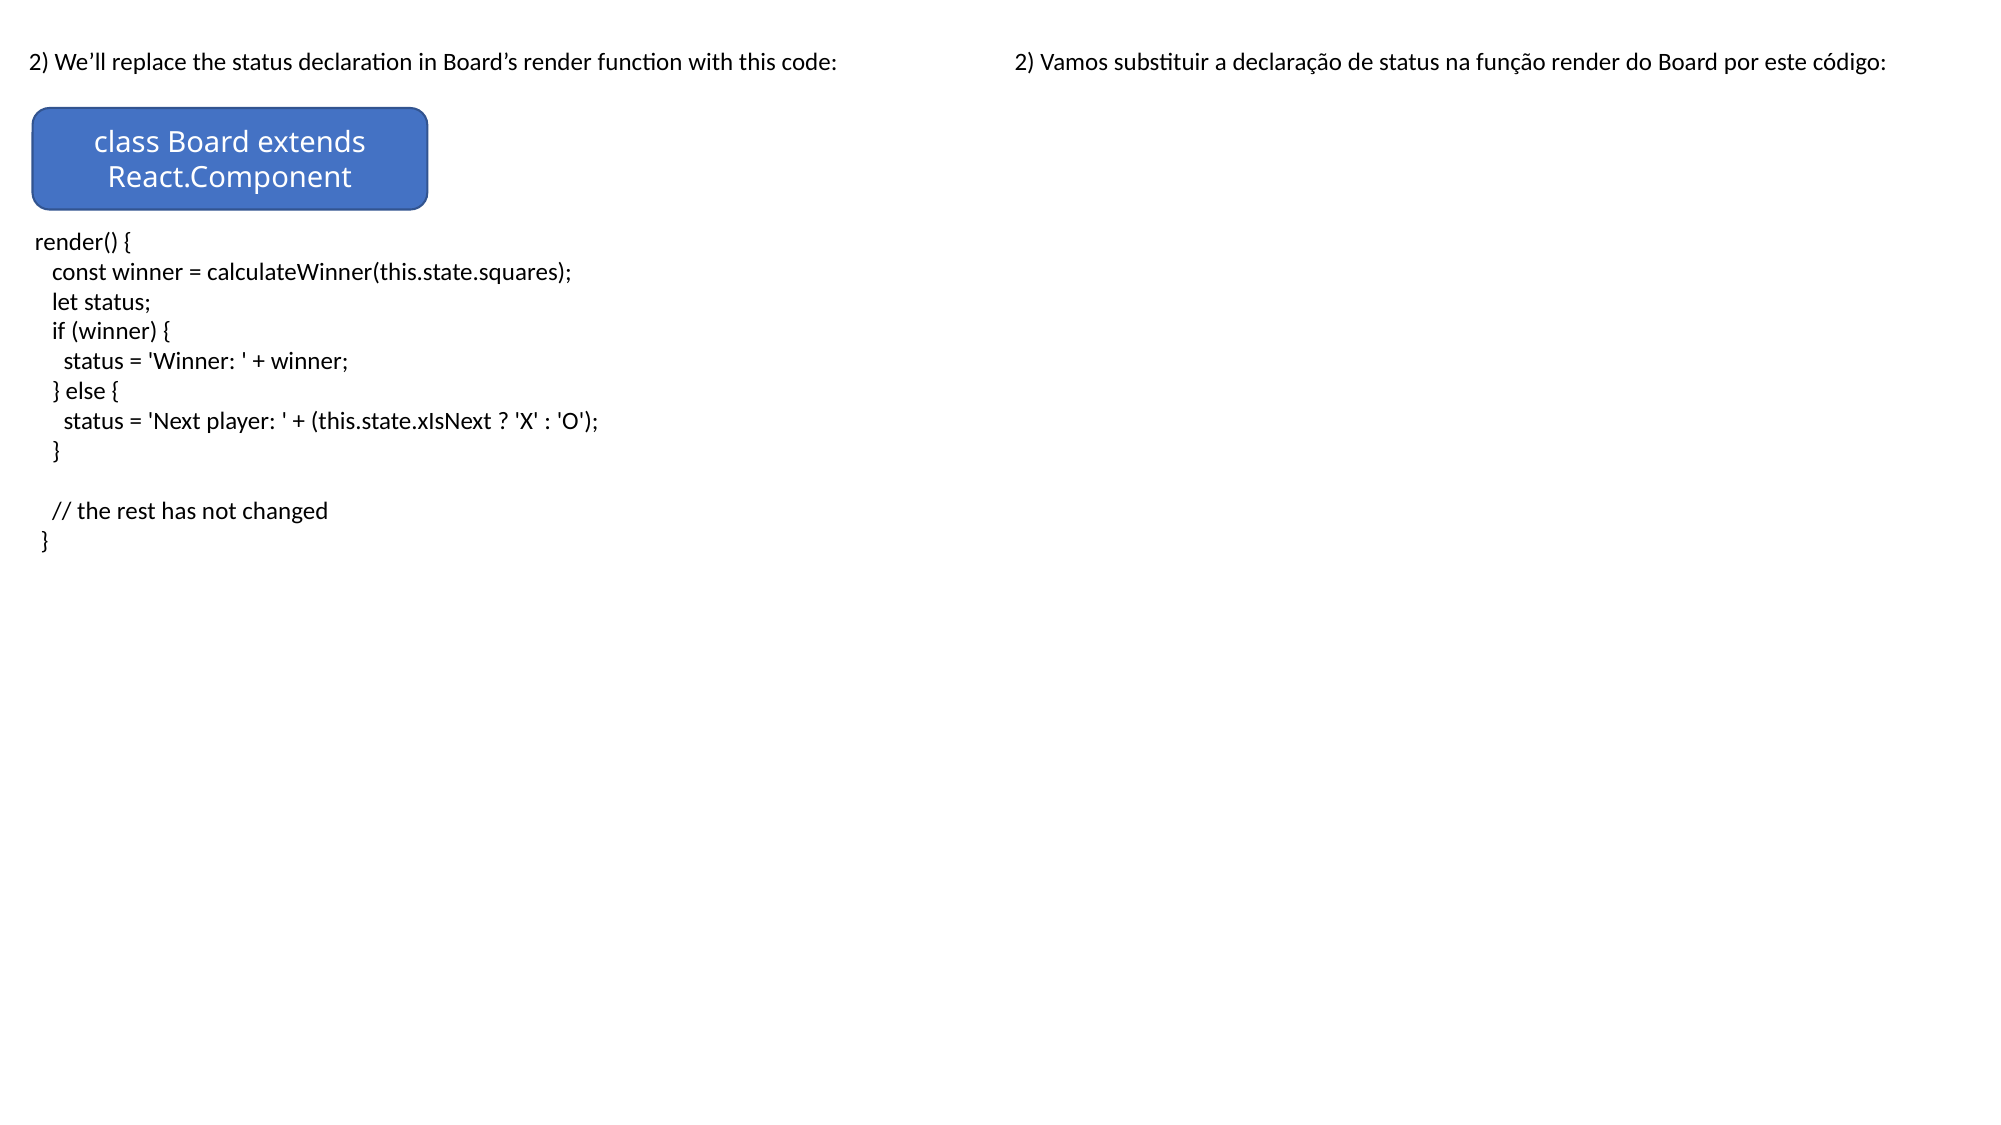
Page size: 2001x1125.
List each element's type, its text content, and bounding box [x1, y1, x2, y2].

text_box class Board extends React.Component [31, 106, 429, 211]
text_box 2) Vamos substituir a declaração de status na função render do Board por este código: [999, 38, 1947, 1098]
text_box 2) We’ll replace the status declaration in Board’s render function with this code: render() { const winner = calculateWinner(this.state.squares); let status; if (winner) { status = 'Winner: ' + winner; } else { status = 'Next player: ' + (this.state.xIsNext ? 'X' : 'O'); } // the rest has not changed } [14, 38, 961, 1098]
